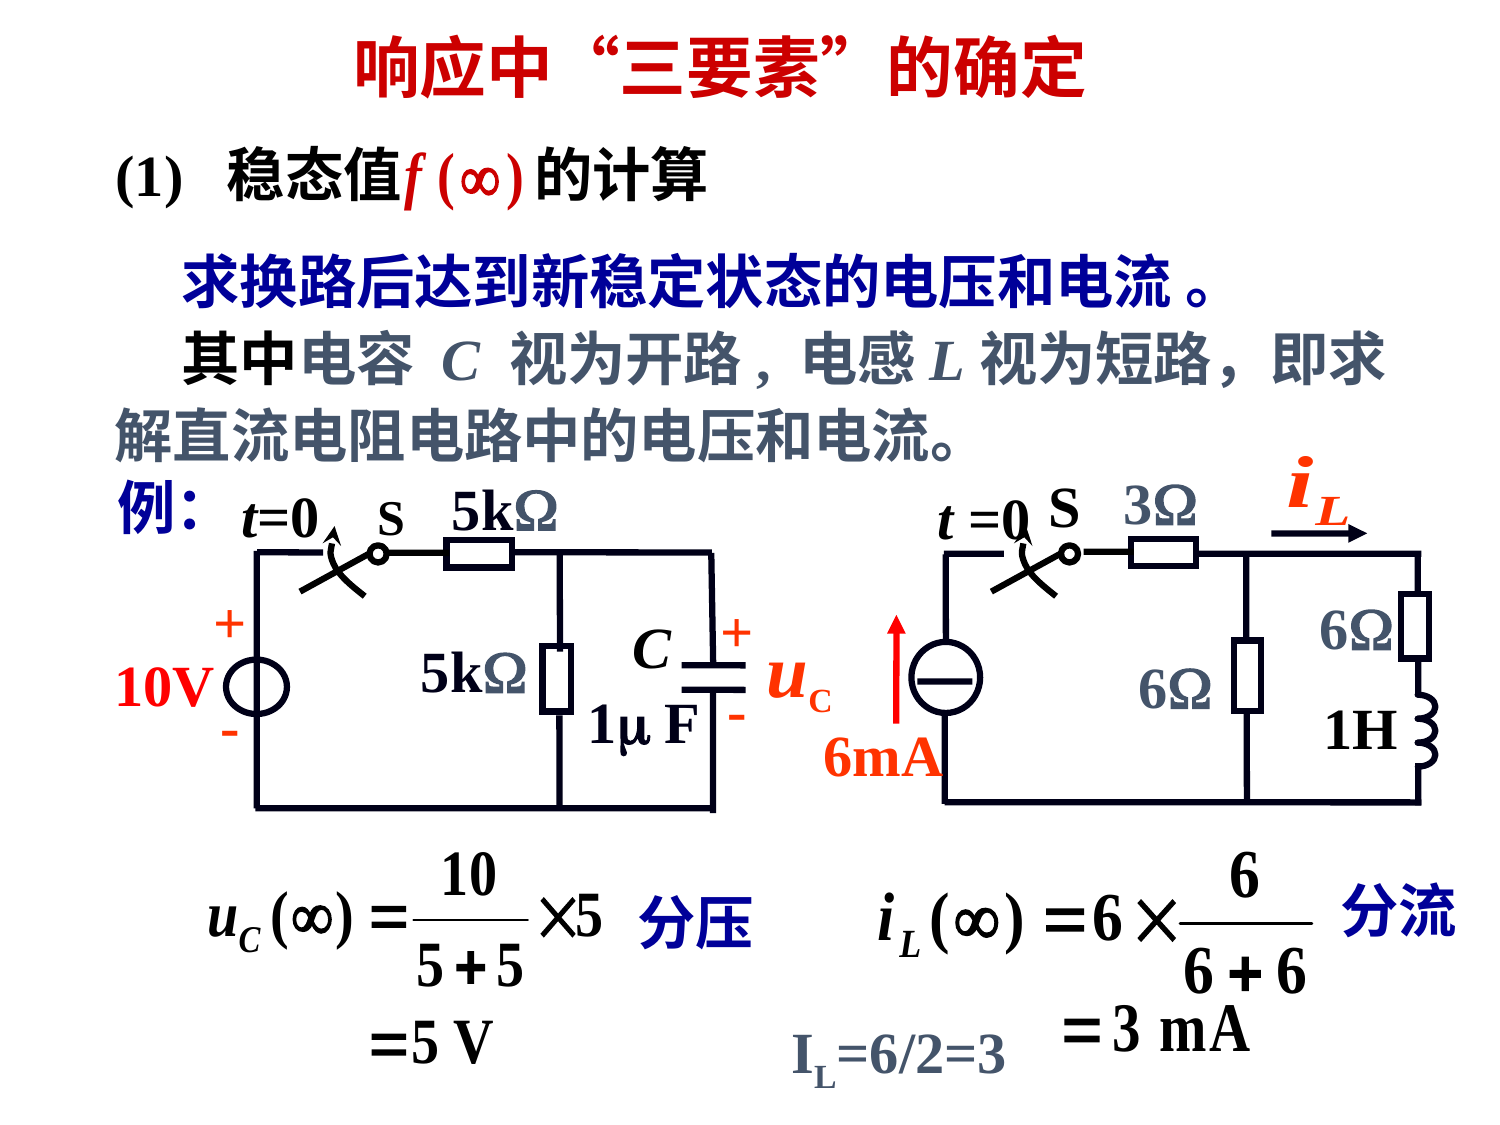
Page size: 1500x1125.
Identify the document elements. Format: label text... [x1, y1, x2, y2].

text_box 分流 [1325, 867, 1472, 952]
text_box 求换路后达到新稳定状态的电压和电流 。 其中电容 C 视为开路, 电感L视为短路，即求解直流电阻电路中的电压和电流。 [99, 230, 1425, 464]
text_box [808, 433, 1436, 806]
text_box 响应中“三要素”的确定 [338, 18, 1113, 114]
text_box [99, 464, 851, 814]
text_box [867, 831, 1324, 1076]
text_box IL=6/2=3 [753, 1007, 1023, 1103]
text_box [99, 130, 725, 221]
text_box 分压 [622, 878, 769, 964]
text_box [199, 831, 610, 1087]
